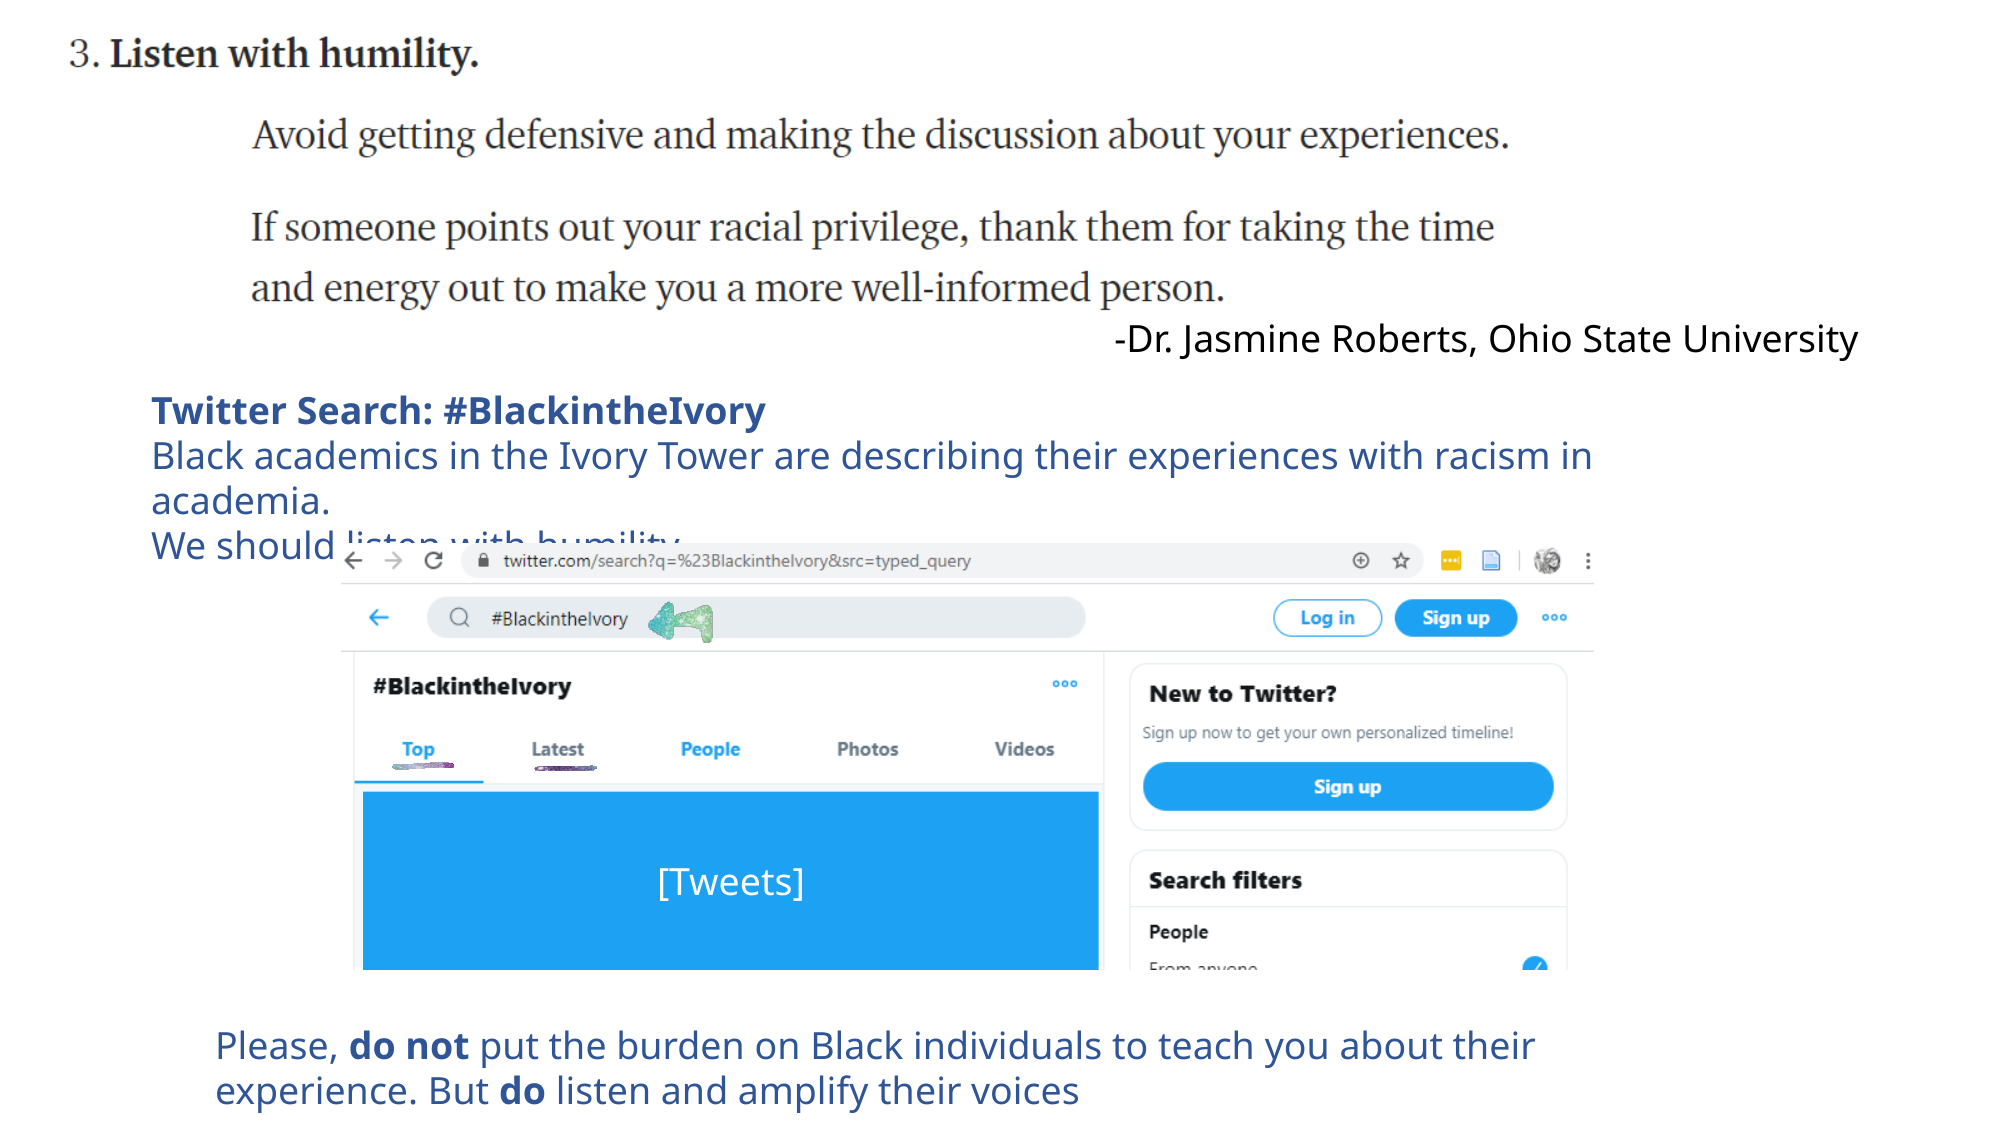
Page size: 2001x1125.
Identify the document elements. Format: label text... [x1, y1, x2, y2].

text_box Twitter Search: #BlackintheIvory Black academics in the Ivory Tower are describing their experiences with racism in academia. We should listen with humility [136, 379, 1799, 575]
text_box Please, do not put the burden on Black individuals to teach you about their experience. But do listen and amplify their voices [200, 1014, 1755, 1120]
picture [63, 24, 484, 85]
text_box -Dr. Jasmine Roberts, Ohio State University [1099, 307, 1875, 368]
picture [242, 100, 1543, 169]
picture [341, 543, 1594, 970]
picture [244, 184, 1512, 324]
